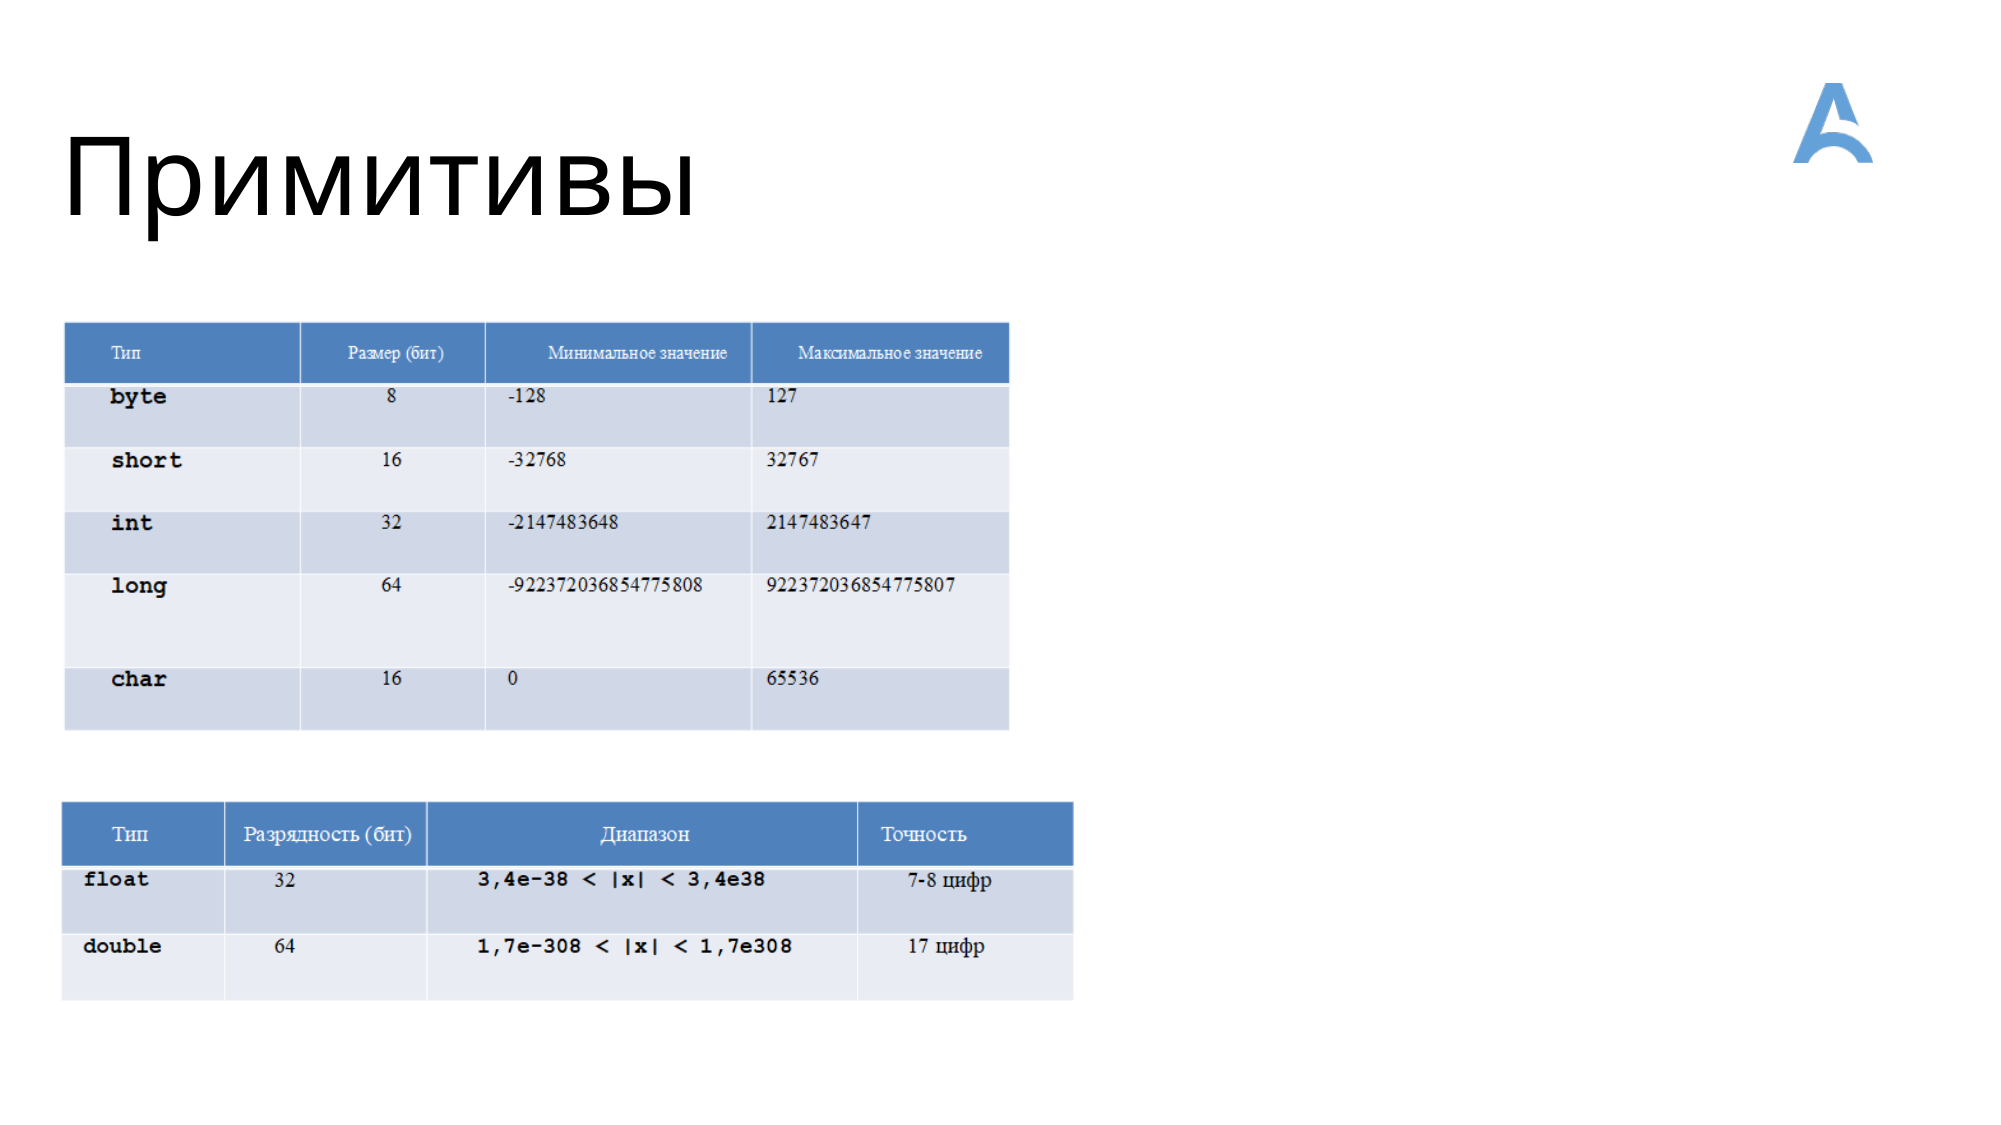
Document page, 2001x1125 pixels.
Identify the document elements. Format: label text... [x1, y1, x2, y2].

picture [59, 317, 1014, 731]
text_box Примитивы [60, 83, 1168, 213]
picture [59, 799, 1074, 1001]
picture [1793, 83, 1874, 163]
